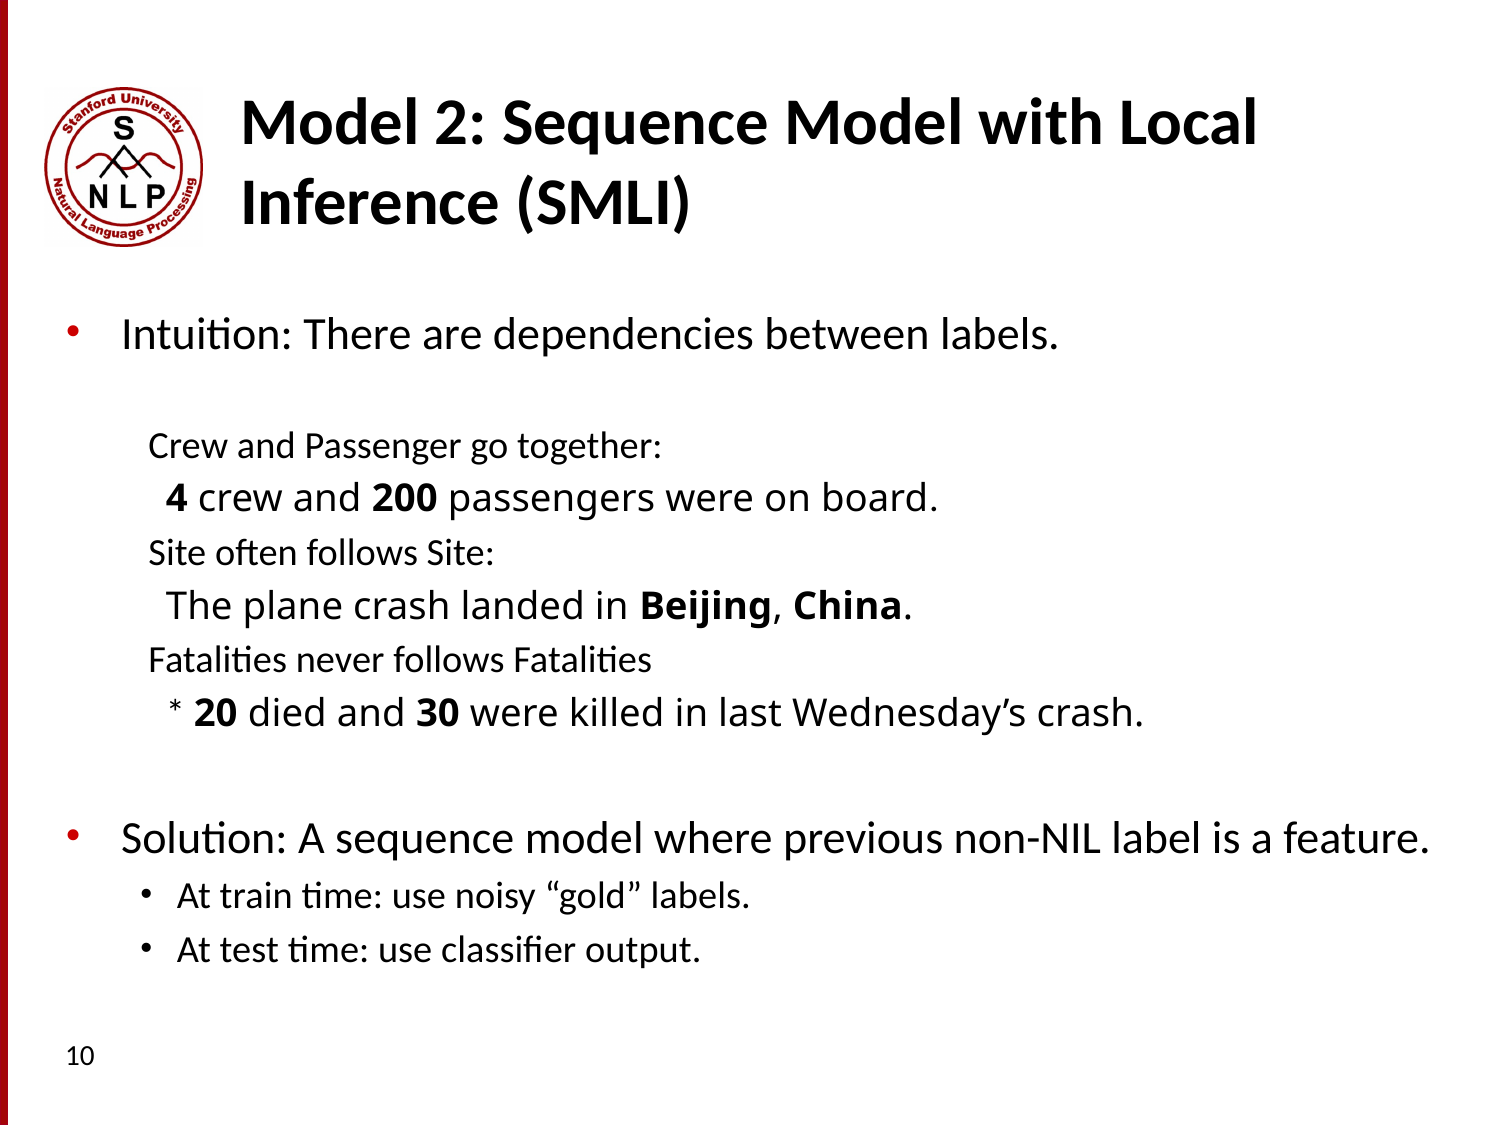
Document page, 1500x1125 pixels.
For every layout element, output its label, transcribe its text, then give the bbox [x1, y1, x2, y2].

slide_number 10 [49, 1028, 376, 1105]
title Model 2: Sequence Model with Local Inference (SMLI) [225, 83, 1450, 246]
list Intuition: There are dependencies between labels. Crew and Passenger go together: 4 crew and 200 passengers were on board. Site often follows Site: The plane crash landed in Beijing, China. Fatalities never follows Fatalities * 20 died and 30 were killed in last Wednesday’s crash. Solution: A sequence model where previous non-NIL label is a feature. At train time: use noisy “gold” labels. At test time: use classifier output. [50, 295, 1450, 1025]
picture [44, 87, 203, 247]
